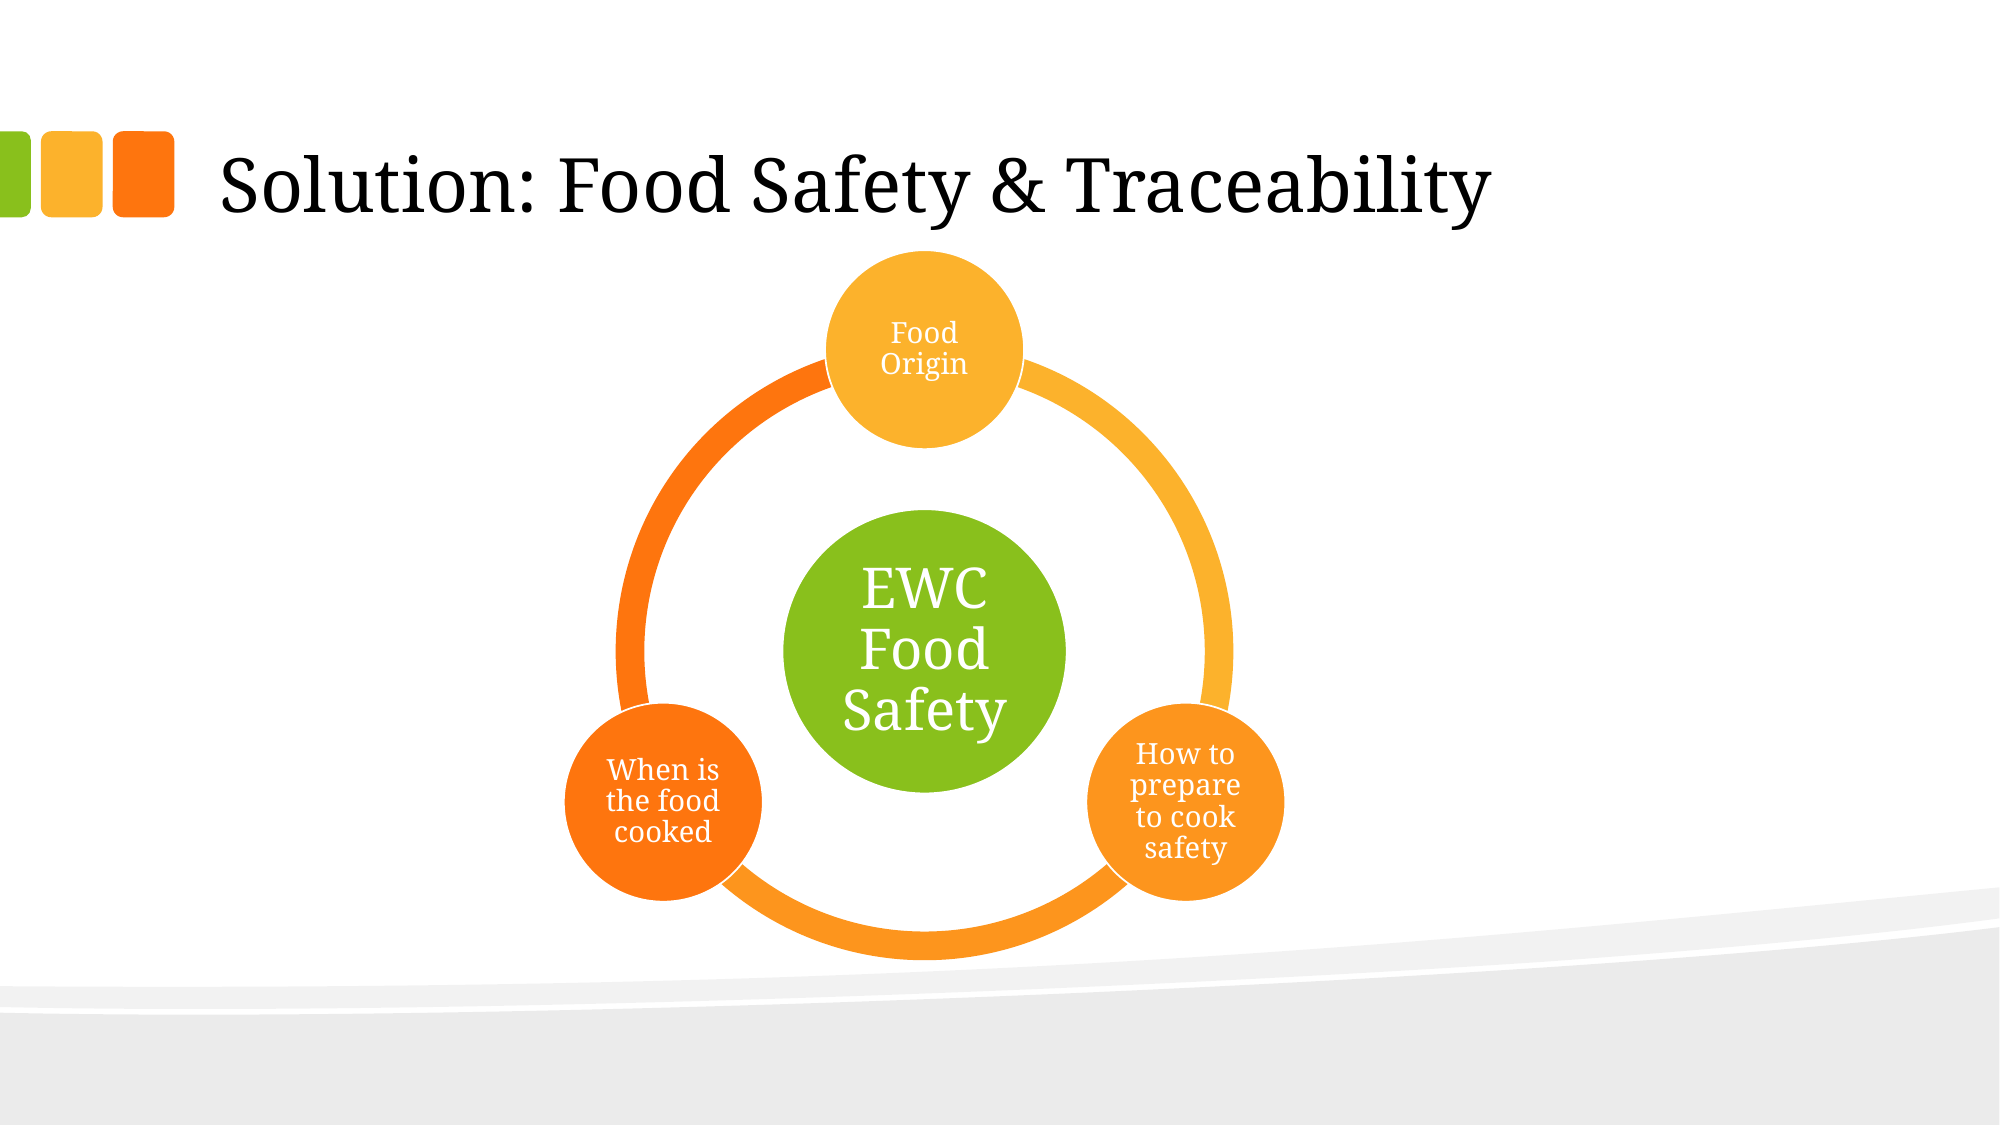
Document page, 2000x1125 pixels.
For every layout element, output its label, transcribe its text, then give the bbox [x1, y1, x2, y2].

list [524, 249, 1325, 1001]
title Solution: Food Safety & Traceability [199, 24, 1800, 238]
